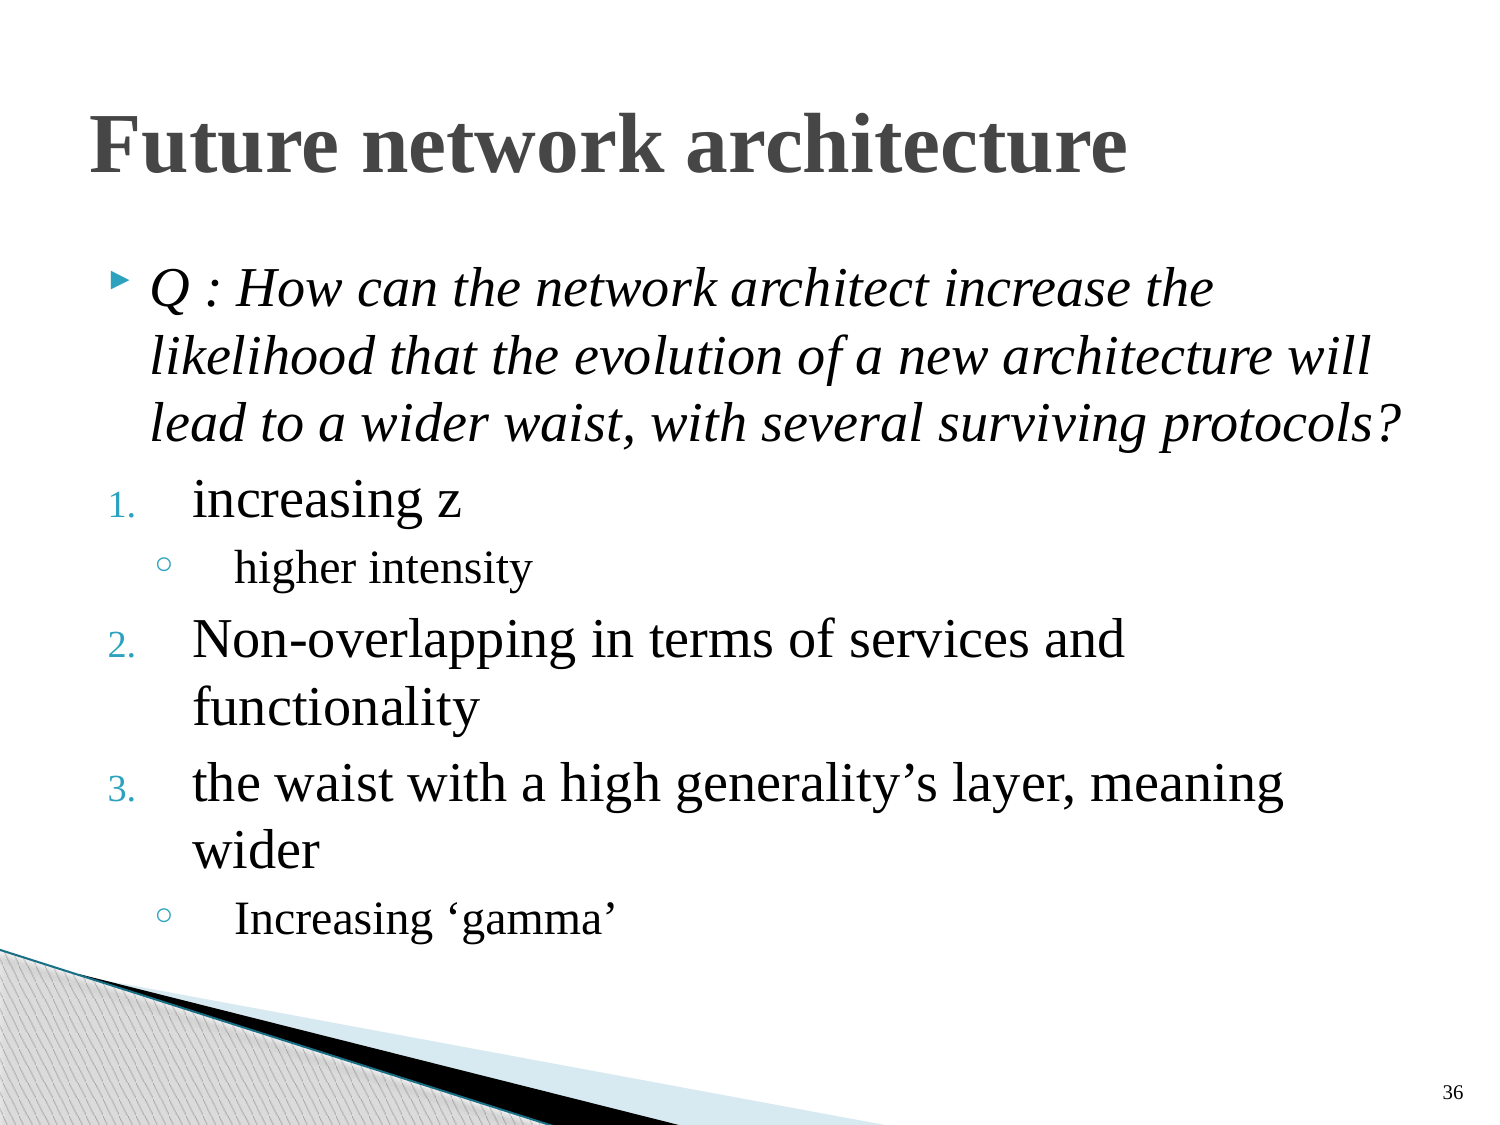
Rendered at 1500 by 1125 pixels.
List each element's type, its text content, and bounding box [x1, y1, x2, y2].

list Q : How can the network architect increase the likelihood that the evolution of a new architecture will lead to a wider waist, with several surviving protocols? increasing z higher intensity Non-overlapping in terms of services and functionality the waist with a high generality’s layer, meaning wider Increasing ‘gamma’ [75, 243, 1425, 986]
slide_number 36 [1418, 1051, 1479, 1112]
title Future network architecture [75, 45, 1425, 233]
